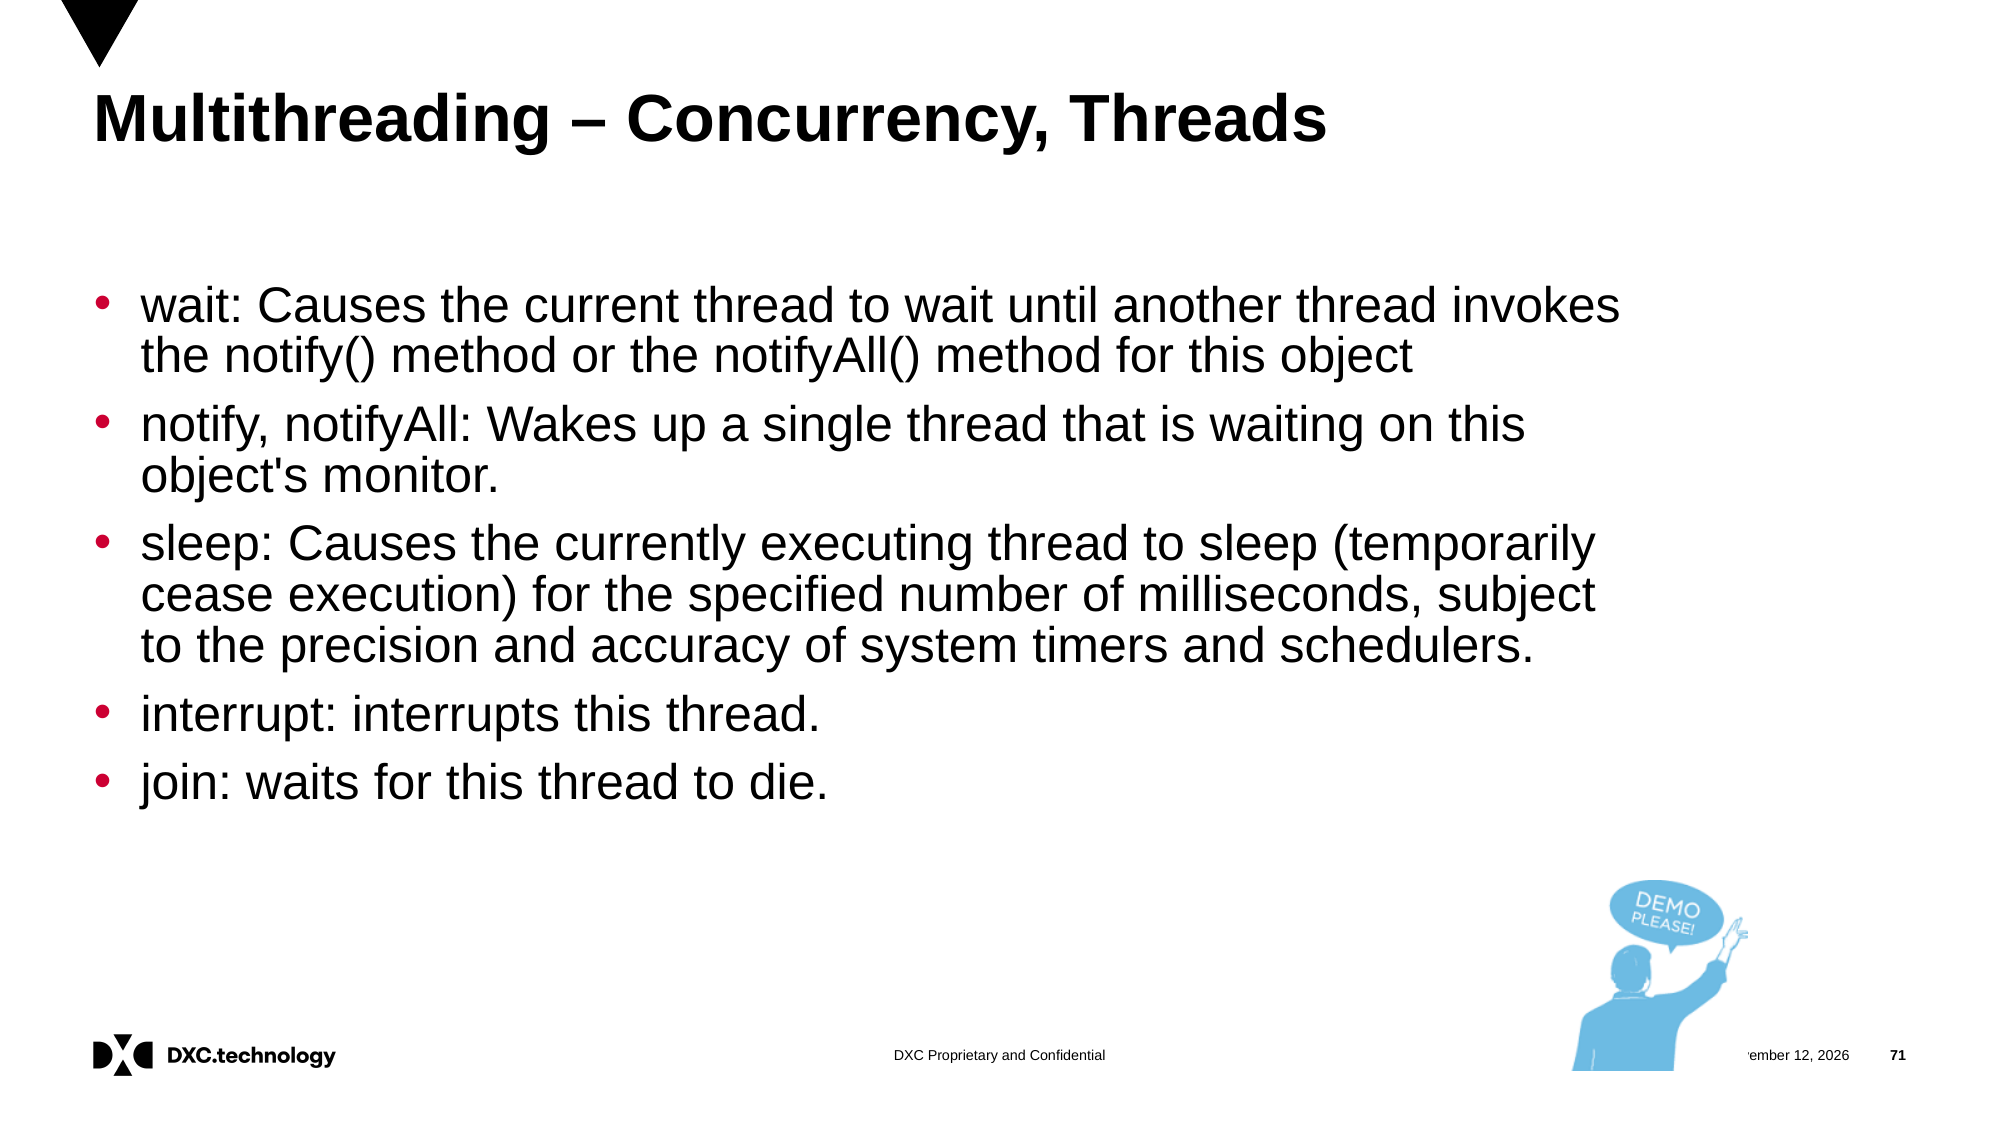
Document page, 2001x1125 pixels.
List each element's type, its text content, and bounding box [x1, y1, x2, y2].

picture [1499, 880, 1748, 1071]
list wait: Causes the current thread to wait until another thread invokes the notify() method or the notifyAll() method for this object notify, notifyAll: Wakes up a single thread that is waiting on this object's monitor. sleep: Causes the currently executing thread to sleep (temporarily cease execution) for the specified number of milliseconds, subject to the precision and accuracy of system timers and schedulers. interrupt: interrupts this thread. join: waits for this thread to die. [93, 281, 1625, 982]
title Multithreading – Concurrency, Threads [93, 87, 1907, 282]
